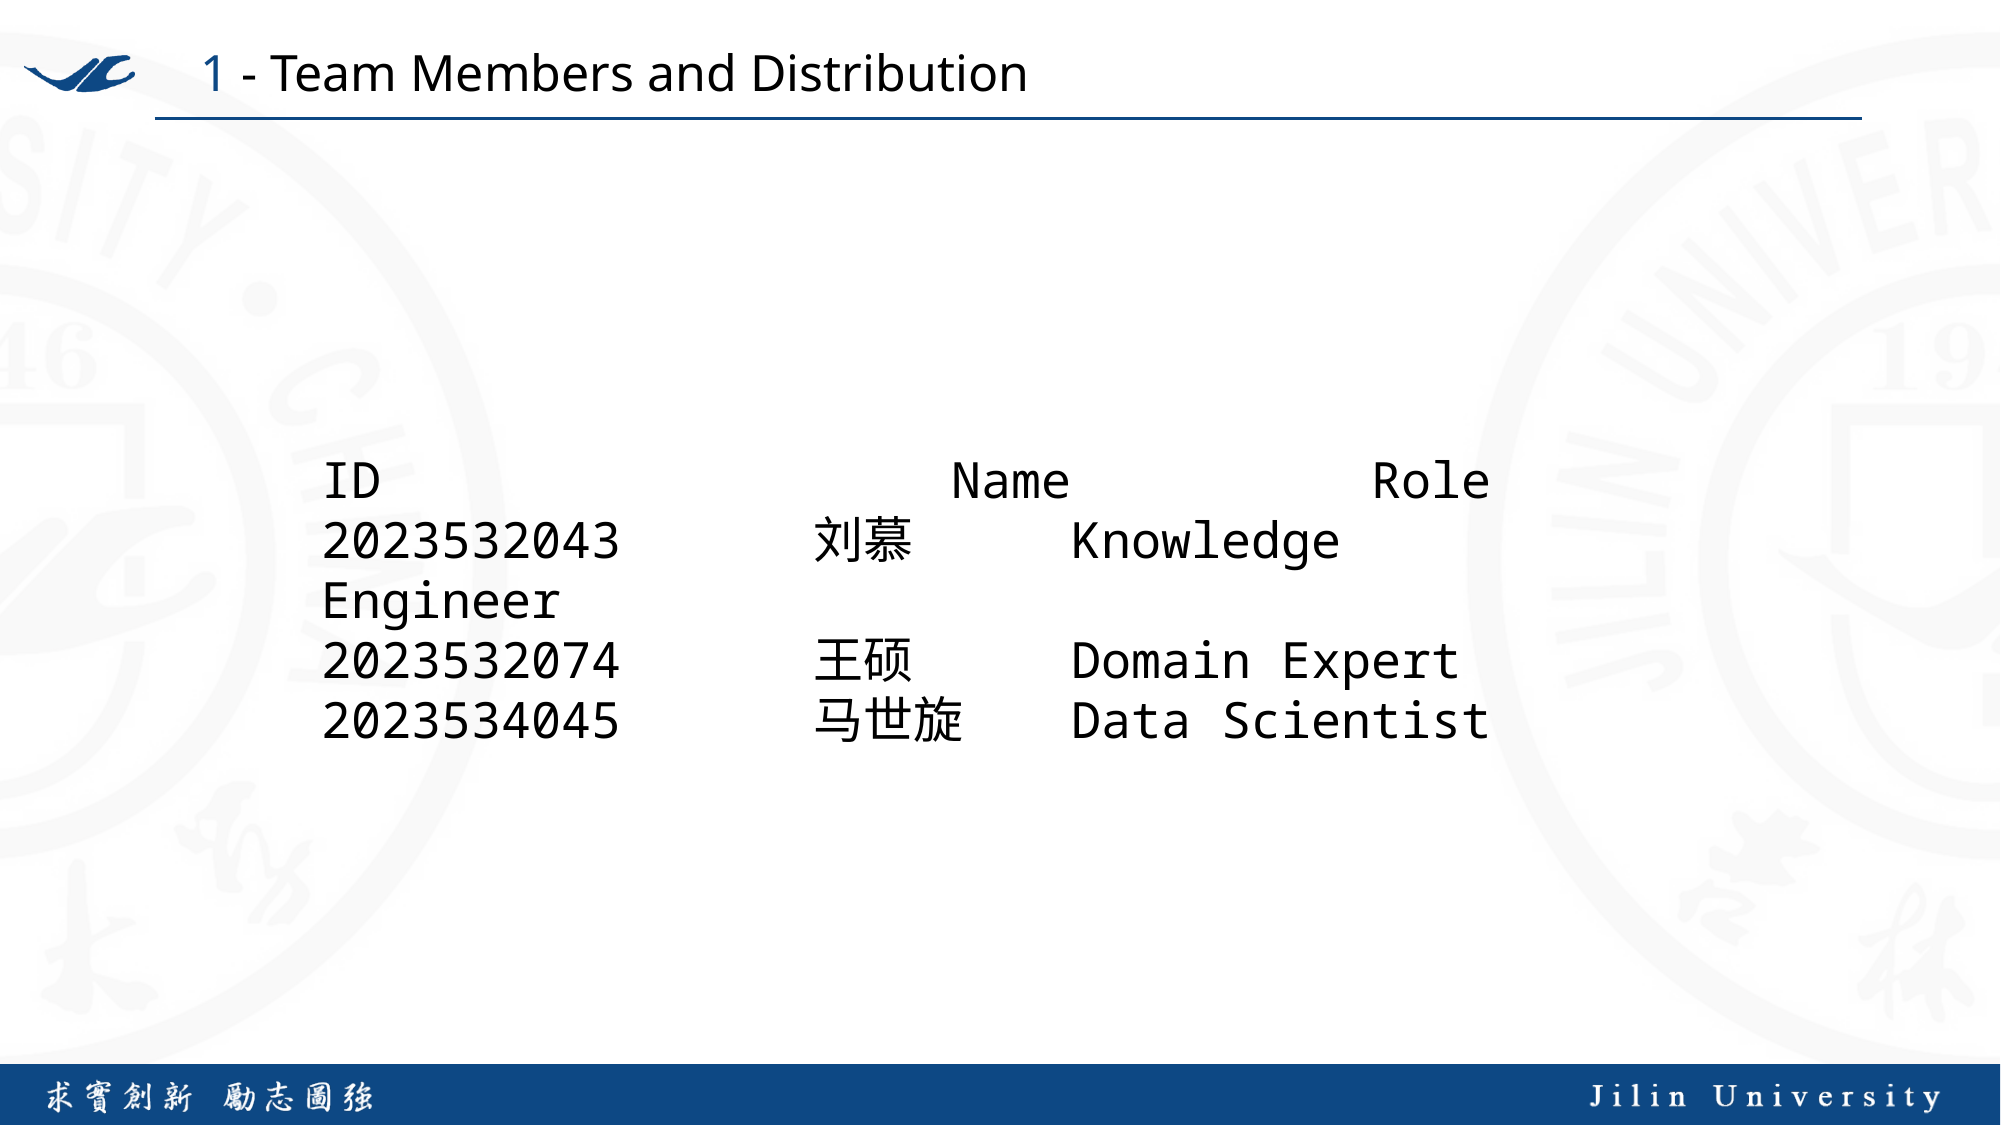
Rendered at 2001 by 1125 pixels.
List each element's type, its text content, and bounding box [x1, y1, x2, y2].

picture [24, 52, 135, 94]
picture [0, 1072, 2000, 1121]
text_box ID Name Role 2023532043 刘慕 Knowledge Engineer 2023532074 王硕 Domain Expert 2023534045 马世旋 Data Scientist [306, 441, 1616, 817]
text_box 1 - Team Members and Distribution [185, 33, 1045, 109]
